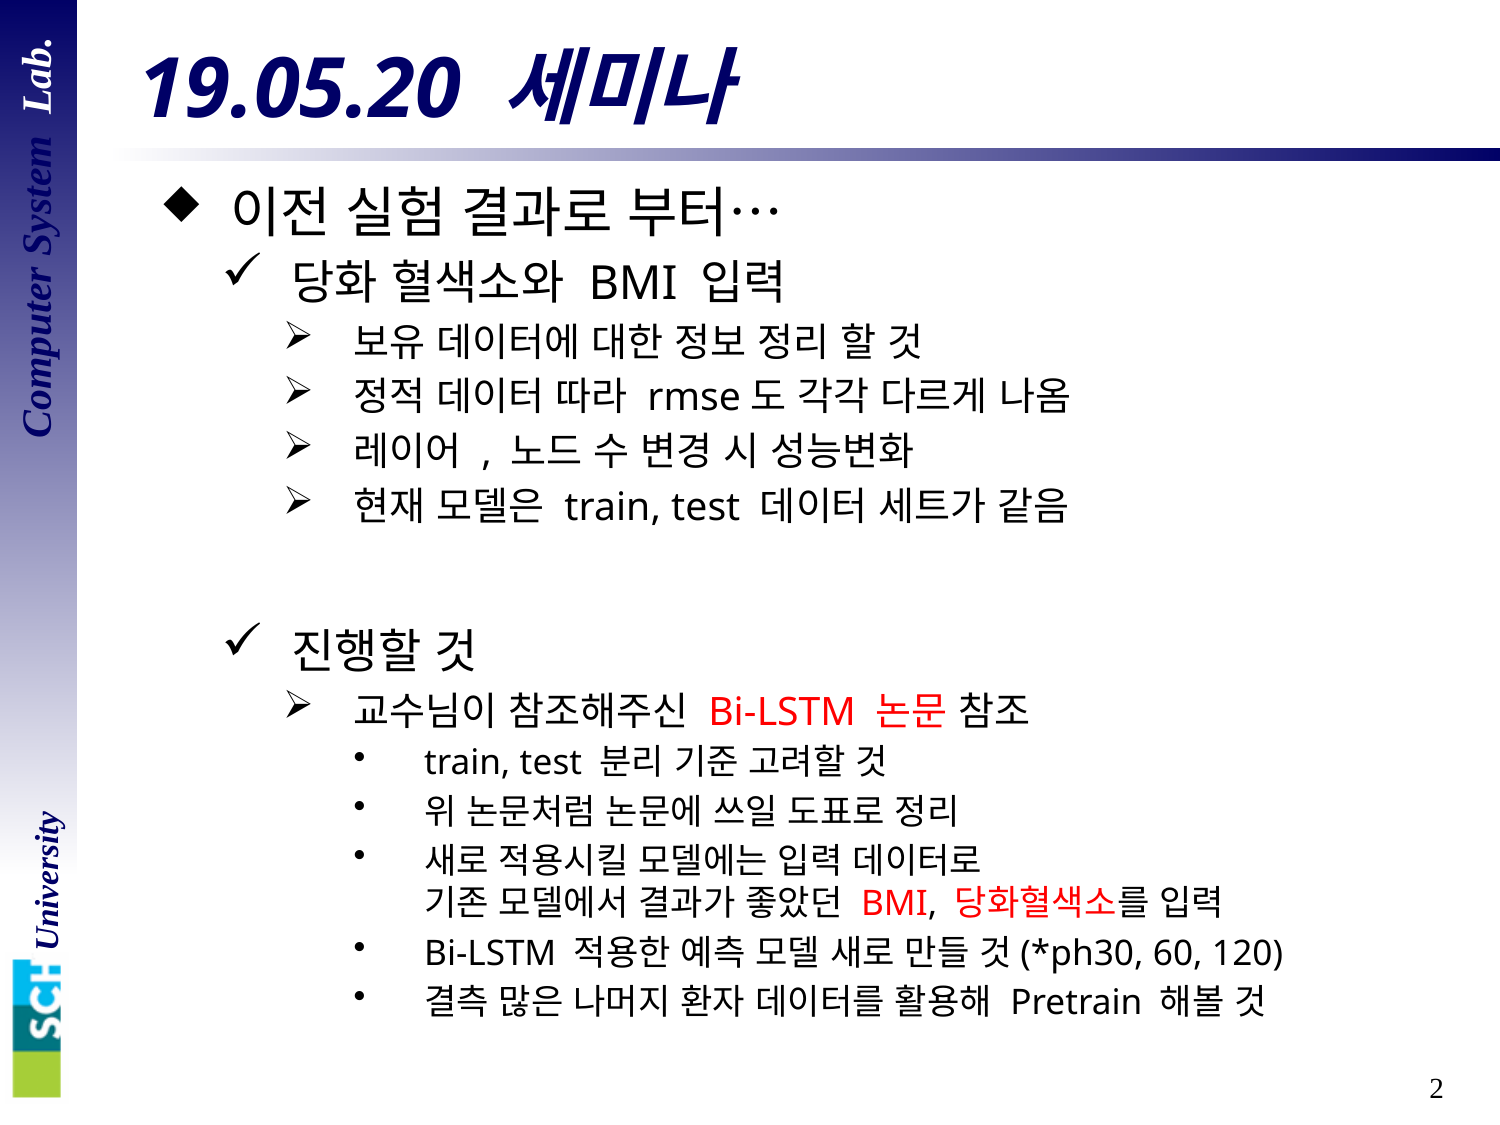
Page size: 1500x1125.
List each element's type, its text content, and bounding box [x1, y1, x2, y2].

title 19.05.20 세미나 [123, 25, 1460, 143]
picture [5, 952, 69, 1104]
list 이전 실험 결과로 부터… 당화 혈색소와 BMI 입력 보유 데이터에 대한 정보 정리 할 것 정적 데이터 따라 rmse도 각각 다르게 나옴 레이어 , 노드 수 변경 시 성능변화 현재 모델은 train, test 데이터 세트가 같음 진행할 것 교수님이 참조해주신 Bi-LSTM 논문 참조 train, test 분리 기준 고려할 것 위 논문처럼 논문에 쓰일 도표로 정리 새로 적용시킬 모델에는 입력 데이터로 기존 모델에서 결과가 좋았던 BMI, 당화혈색소를 입력 Bi-LSTM 적용한 예측 모델 새로 만들 것(*ph30, 60, 120) 결측 많은 나머지 환자 데이터를 활용해 Pretrain 해볼 것 [135, 169, 1448, 1036]
